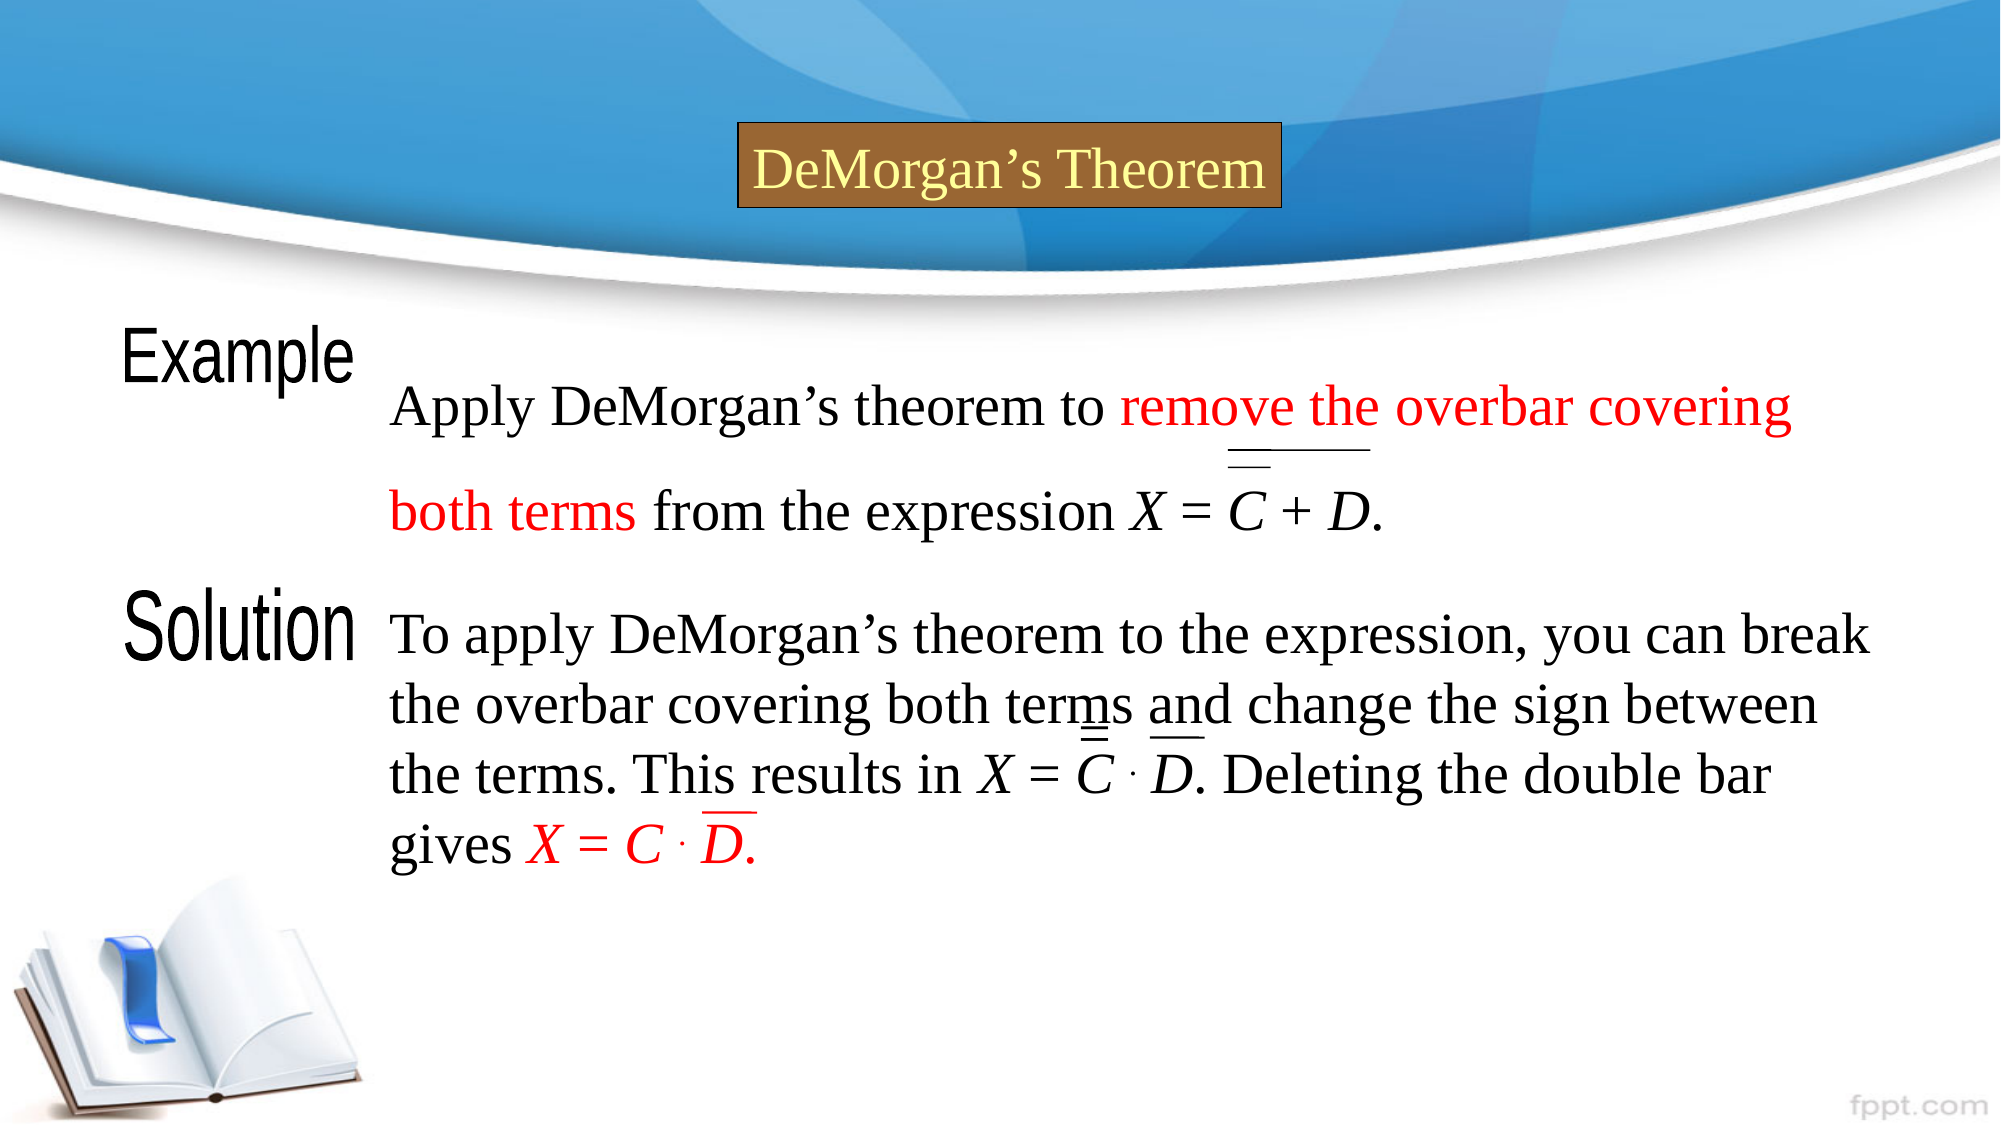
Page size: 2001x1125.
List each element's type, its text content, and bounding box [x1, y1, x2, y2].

text_box DeMorgan’s Theorem [737, 122, 1282, 208]
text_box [374, 587, 1913, 897]
text_box Apply DeMorgan’s theorem to remove the overbar covering both terms from the expression X = C + D. [375, 324, 1913, 550]
picture [0, 0, 2001, 1125]
